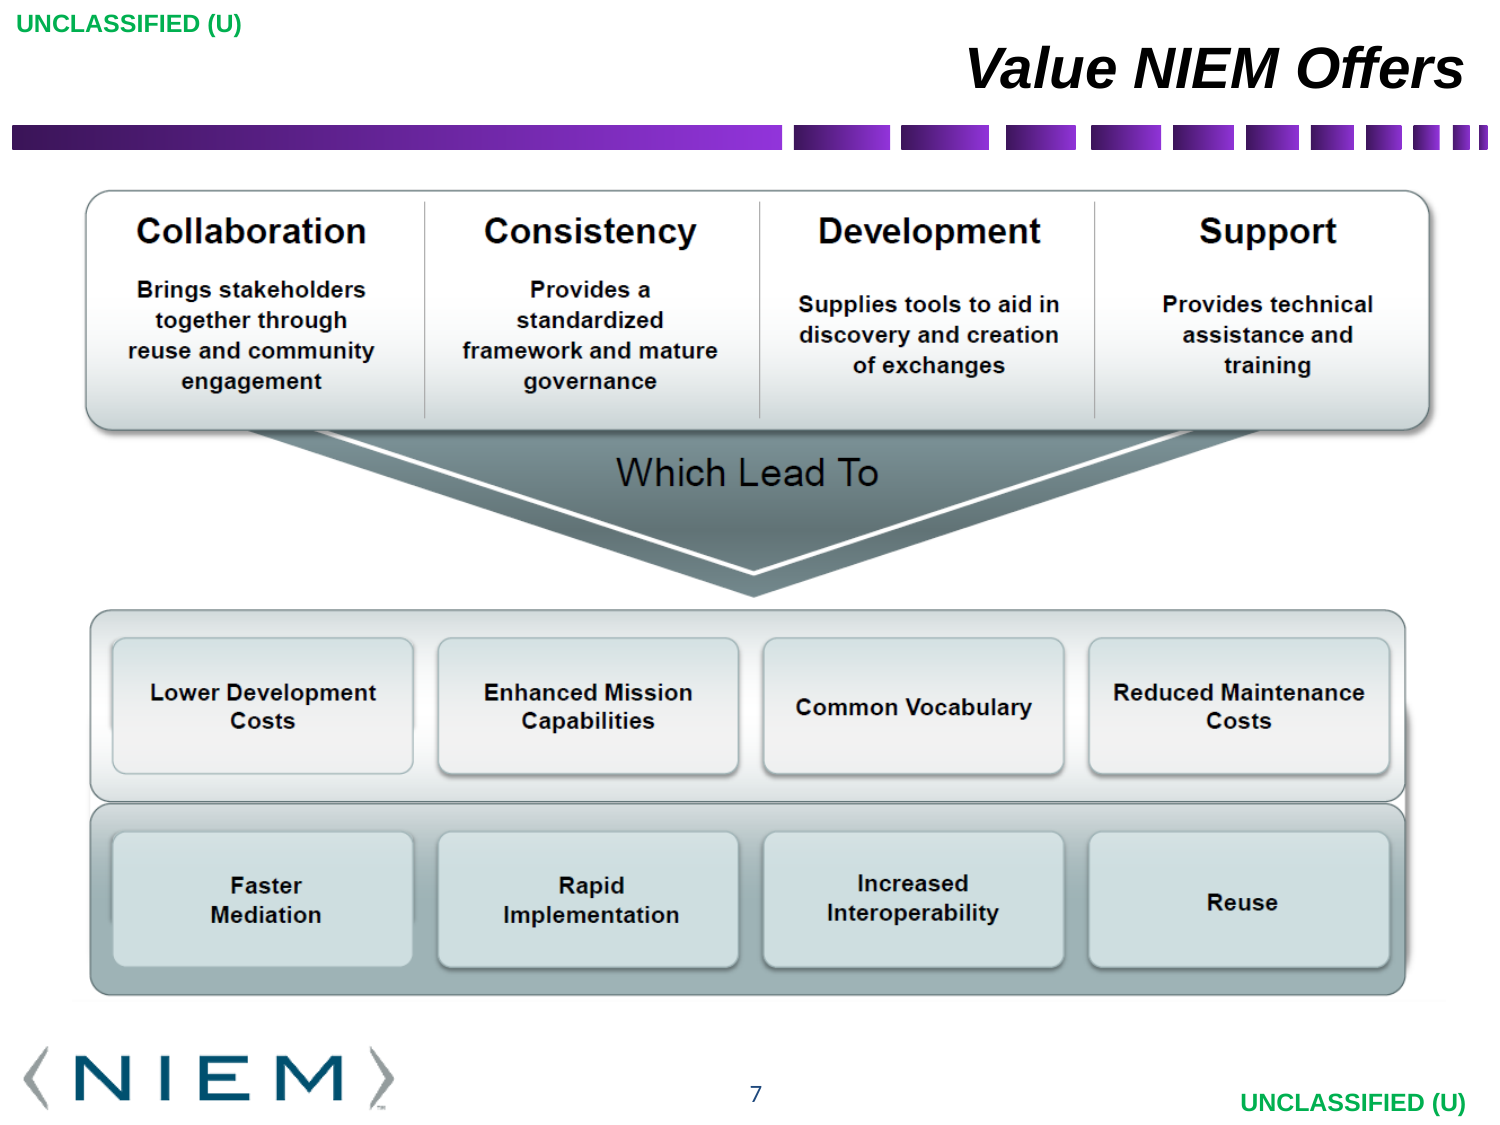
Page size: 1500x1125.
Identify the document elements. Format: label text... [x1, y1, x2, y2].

picture [69, 187, 1446, 1002]
title Value NIEM Offers [0, 0, 1474, 109]
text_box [12, 124, 1488, 151]
picture [0, 1037, 413, 1125]
